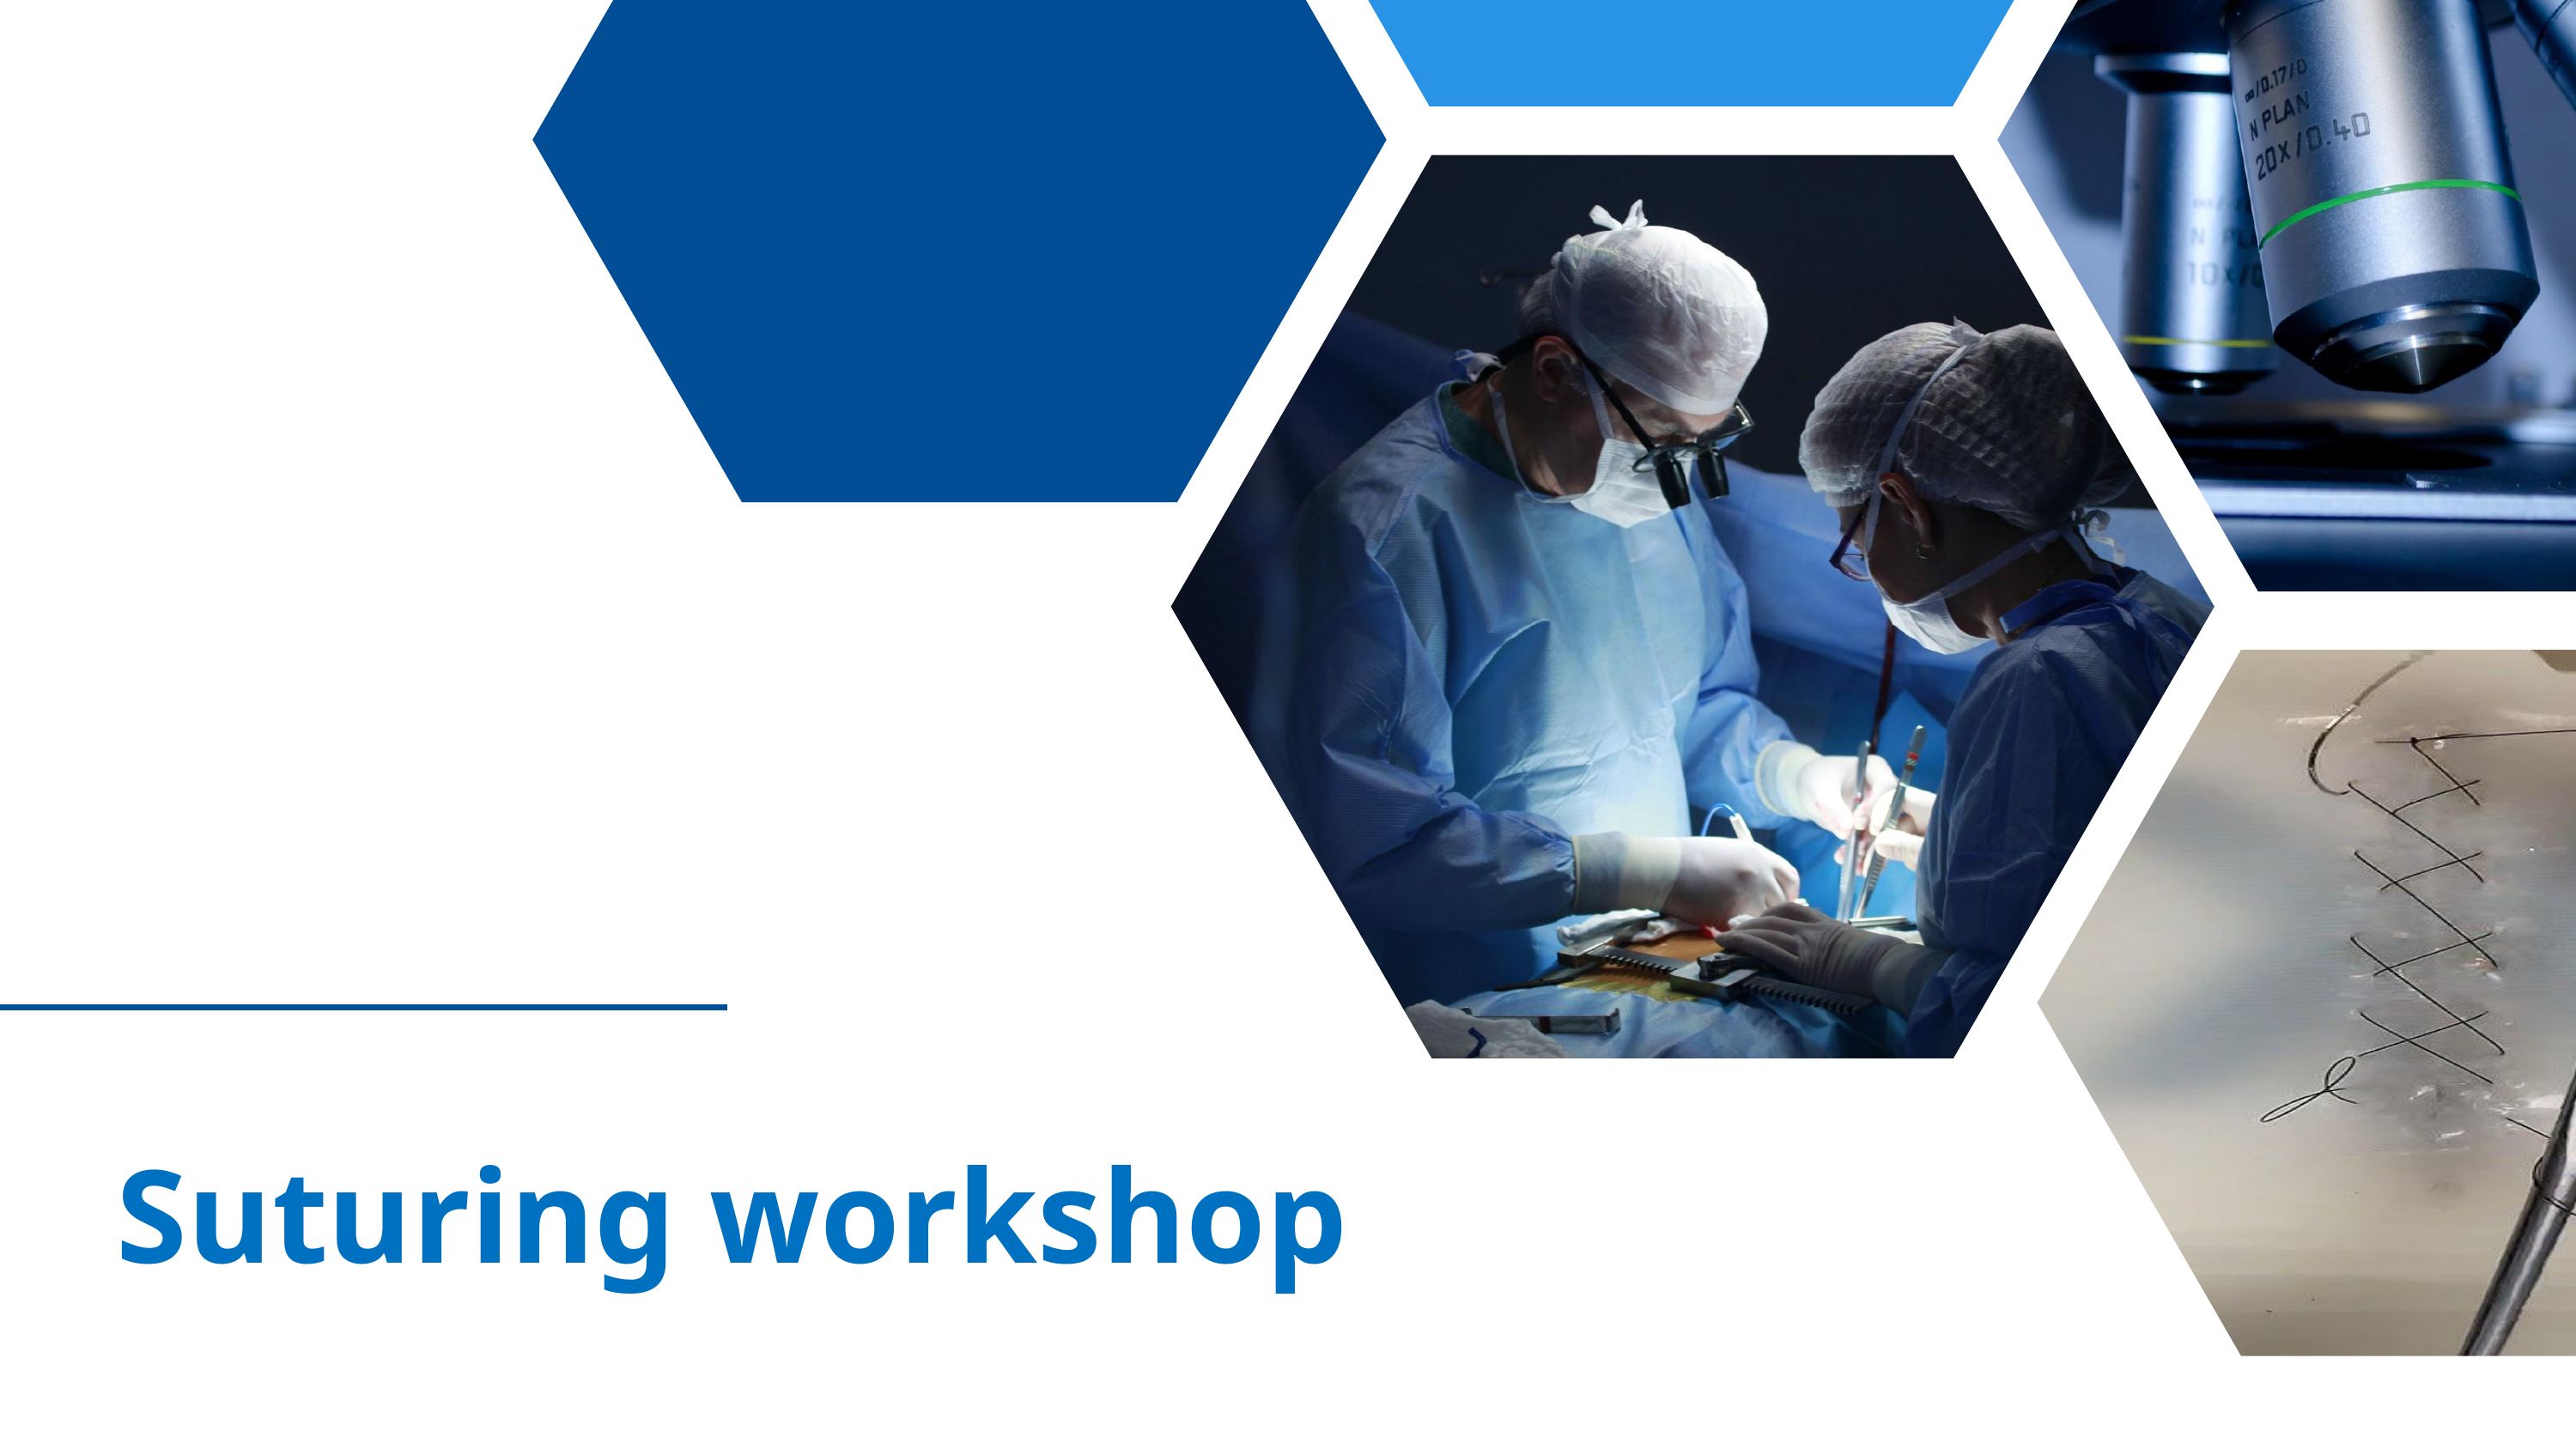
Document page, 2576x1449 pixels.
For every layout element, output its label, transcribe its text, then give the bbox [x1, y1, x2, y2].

text_box [532, 0, 1387, 503]
text_box [1997, 0, 2576, 591]
text_box [2037, 649, 2576, 1356]
text_box Suturing workshop [116, 1103, 1832, 1289]
text_box [1368, 0, 2014, 106]
text_box [1170, 155, 2215, 1058]
